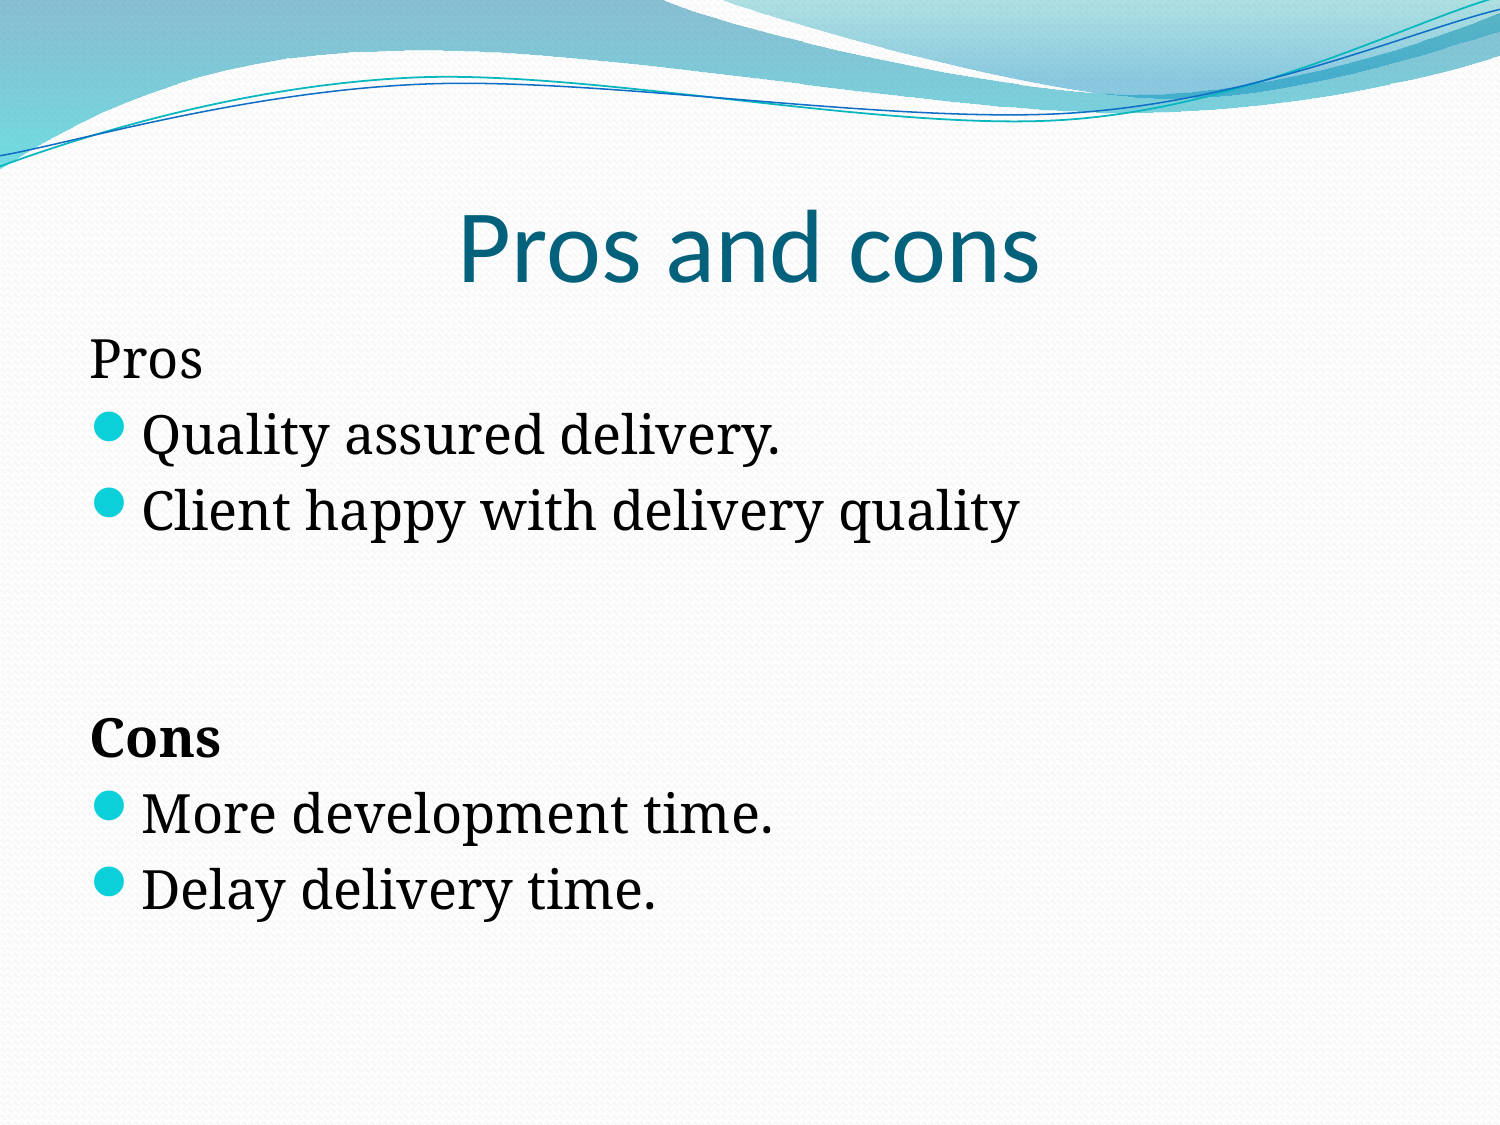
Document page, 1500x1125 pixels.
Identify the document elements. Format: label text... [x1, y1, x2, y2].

list Pros Quality assured delivery. Client happy with delivery quality Cons More development time. Delay delivery time. [75, 317, 1425, 1038]
title Pros and cons [75, 115, 1425, 303]
